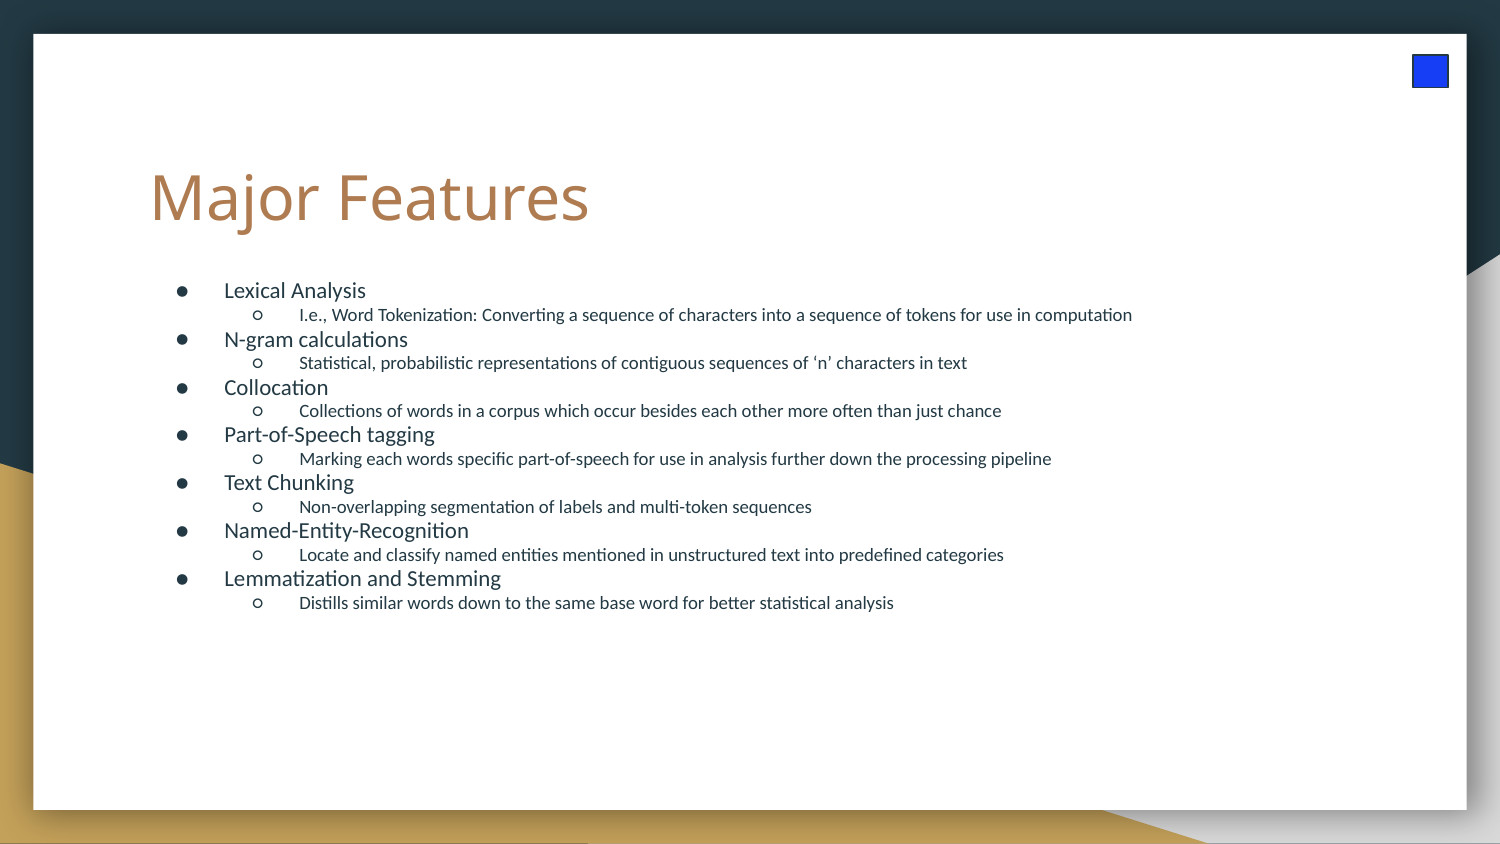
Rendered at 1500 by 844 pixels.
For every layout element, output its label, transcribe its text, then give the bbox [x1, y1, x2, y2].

list Lexical Analysis I.e., Word Tokenization: Converting a sequence of characters into a sequence of tokens for use in computation N-gram calculations Statistical, probabilistic representations of contiguous sequences of ‘n’ characters in text Collocation Collections of words in a corpus which occur besides each other more often than just chance Part-of-Speech tagging Marking each words specific part-of-speech for use in analysis further down the processing pipeline Text Chunking Non-overlapping segmentation of labels and multi-token sequences Named-Entity-Recognition Locate and classify named entities mentioned in unstructured text into predefined categories Lemmatization and Stemming Distills similar words down to the same base word for better statistical analysis [134, 263, 1366, 710]
title Major Features [134, 138, 1366, 263]
text_box [1412, 54, 1448, 88]
